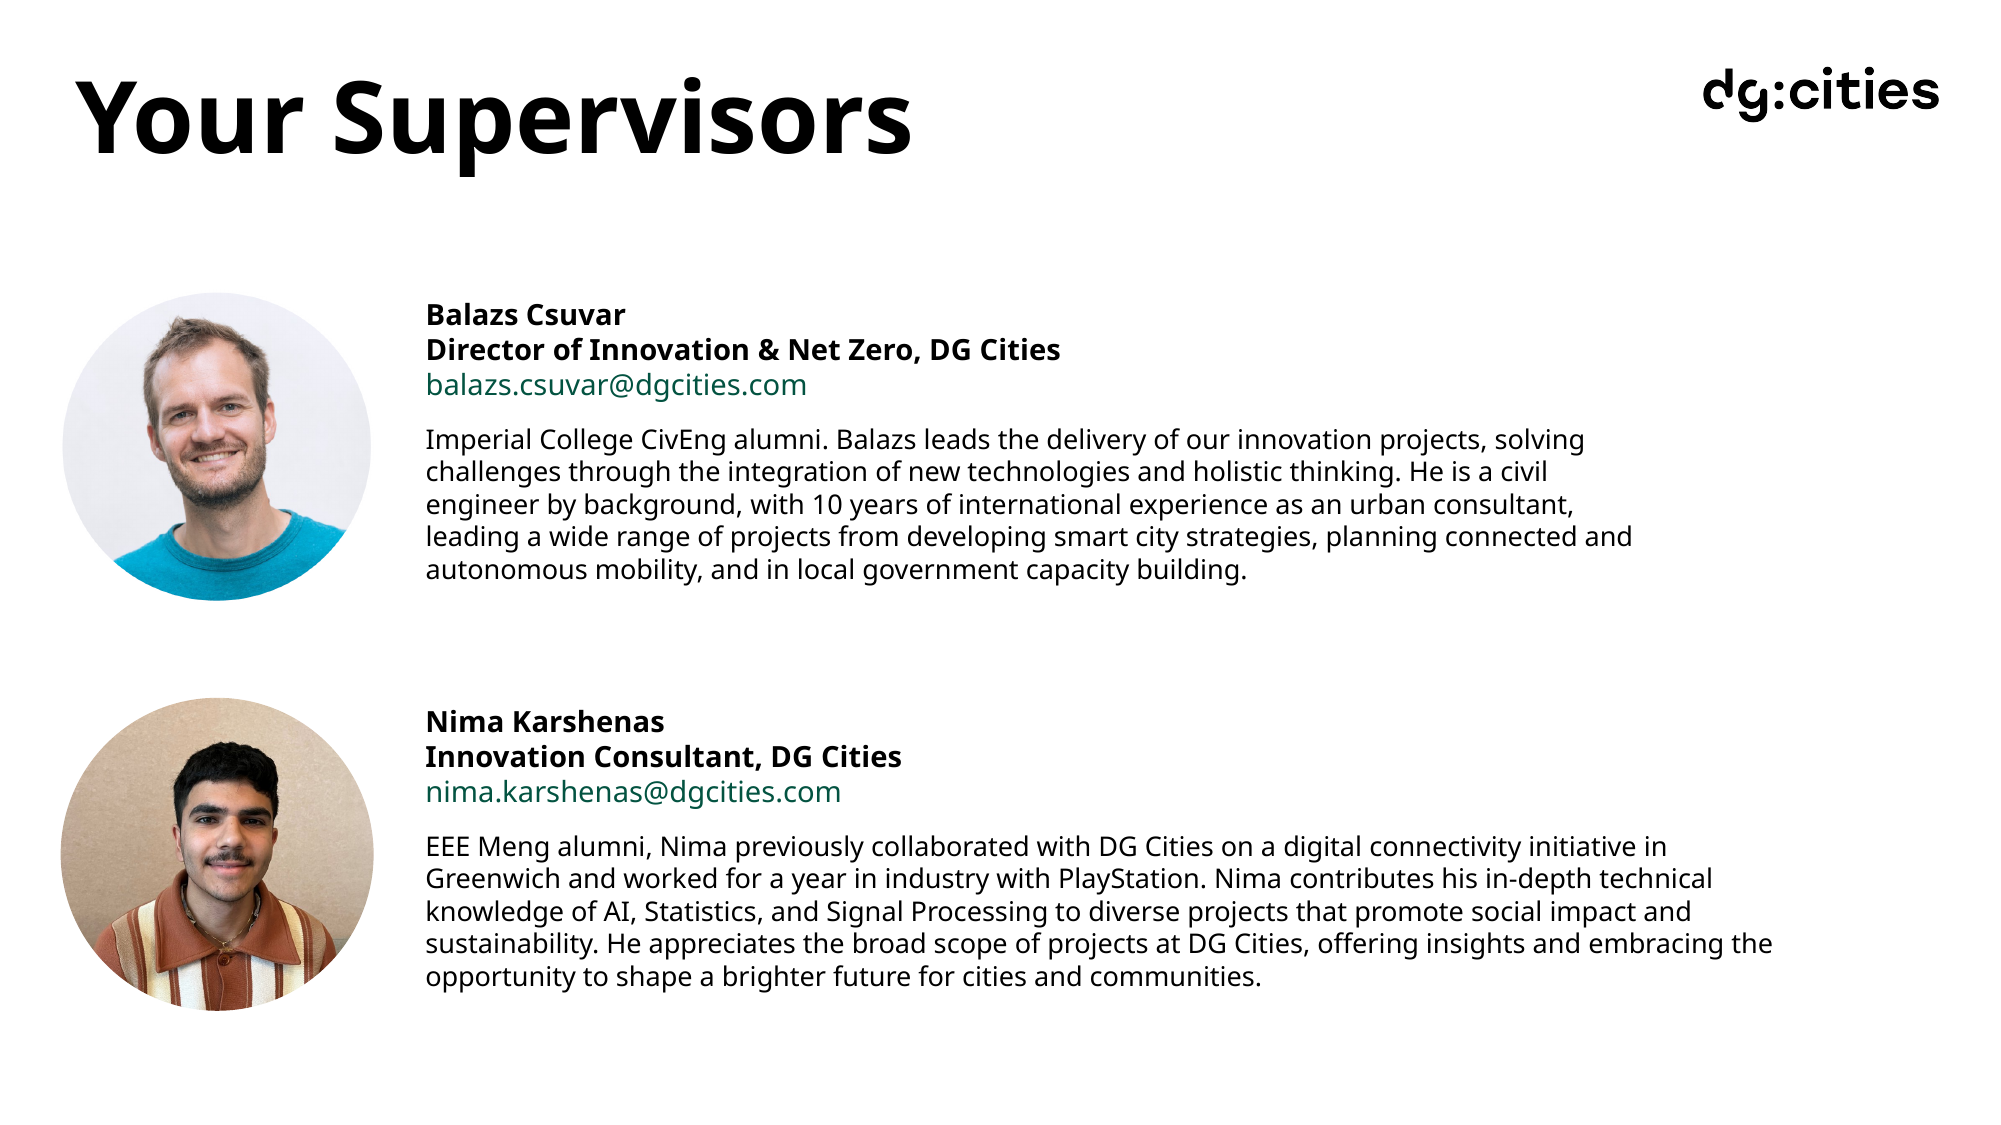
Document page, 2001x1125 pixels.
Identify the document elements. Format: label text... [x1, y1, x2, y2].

text_box Nima Karshenas Innovation Consultant, DG Cities nima.karshenas@dgcities.com EEE Meng alumni, Nima previously collaborated with DG Cities on a digital connectivity initiative in Greenwich and worked for a year in industry with PlayStation. Nima contributes his in-depth technical knowledge of AI, Statistics, and Signal Processing to diverse projects that promote social impact and sustainability. He appreciates the broad scope of projects at DG Cities, offering insights and embracing the opportunity to shape a brighter future for cities and communities. [410, 695, 1808, 1011]
picture [60, 289, 375, 604]
picture [60, 697, 375, 1012]
subtitle Your Supervisors [60, 45, 971, 217]
text_box Balazs Csuvar Director of Innovation & Net Zero, DG Cities balazs.csuvar@dgcities.com Imperial College CivEng alumni. Balazs leads the delivery of our innovation projects, solving challenges through the integration of new technologies and holistic thinking. He is a civil engineer by background, with 10 years of international experience as an urban consultant, leading a wide range of projects from developing smart city strategies, planning connected and autonomous mobility, and in local government capacity building. [410, 288, 1675, 602]
picture [1702, 65, 1940, 123]
